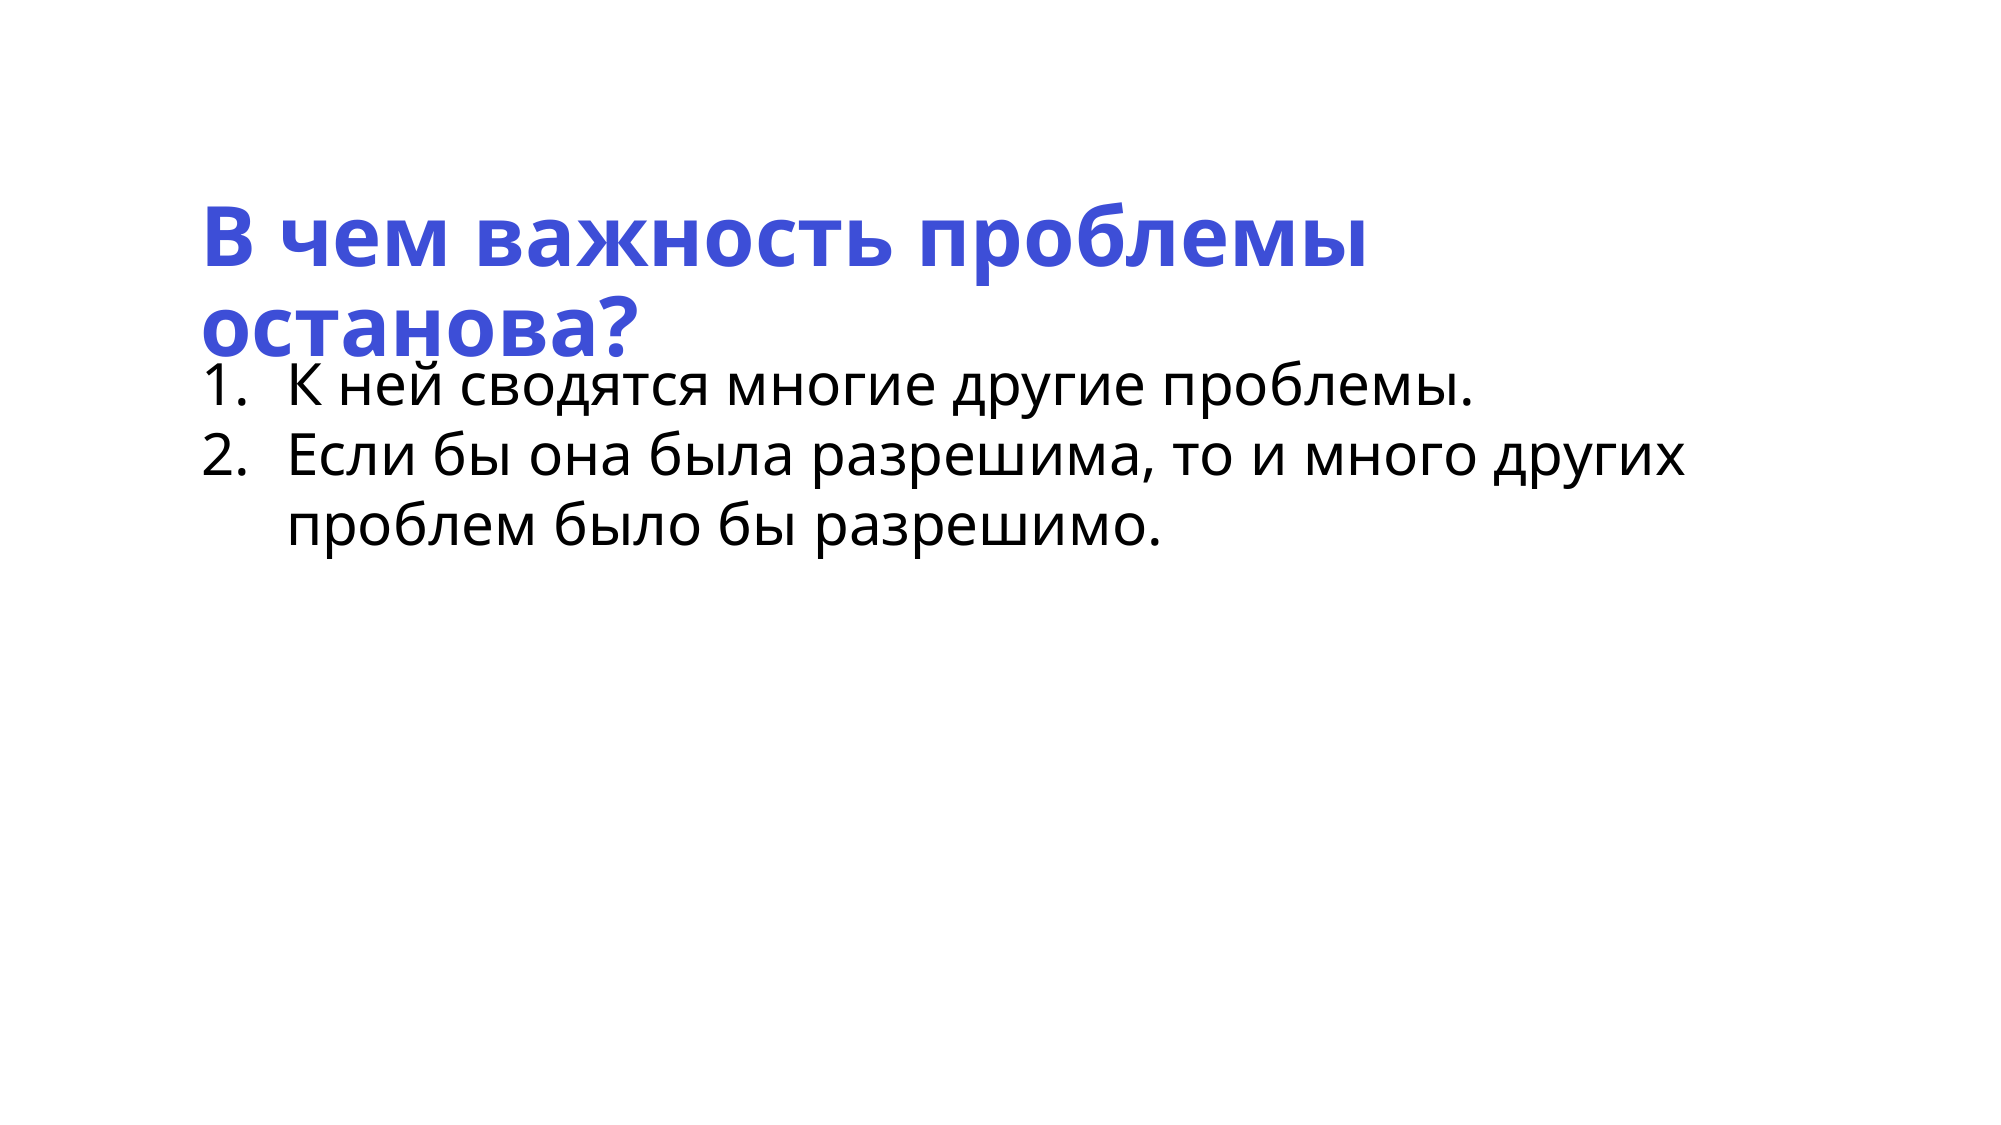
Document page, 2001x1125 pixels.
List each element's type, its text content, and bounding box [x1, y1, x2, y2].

text_box [31, 316, 1899, 571]
text_box В чем важность проблемы останова? [185, 186, 1688, 307]
text_box К ней сводятся многие другие проблемы. Если бы она была разрешима, то и много других проблем было бы разрешимо. [186, 340, 1816, 565]
